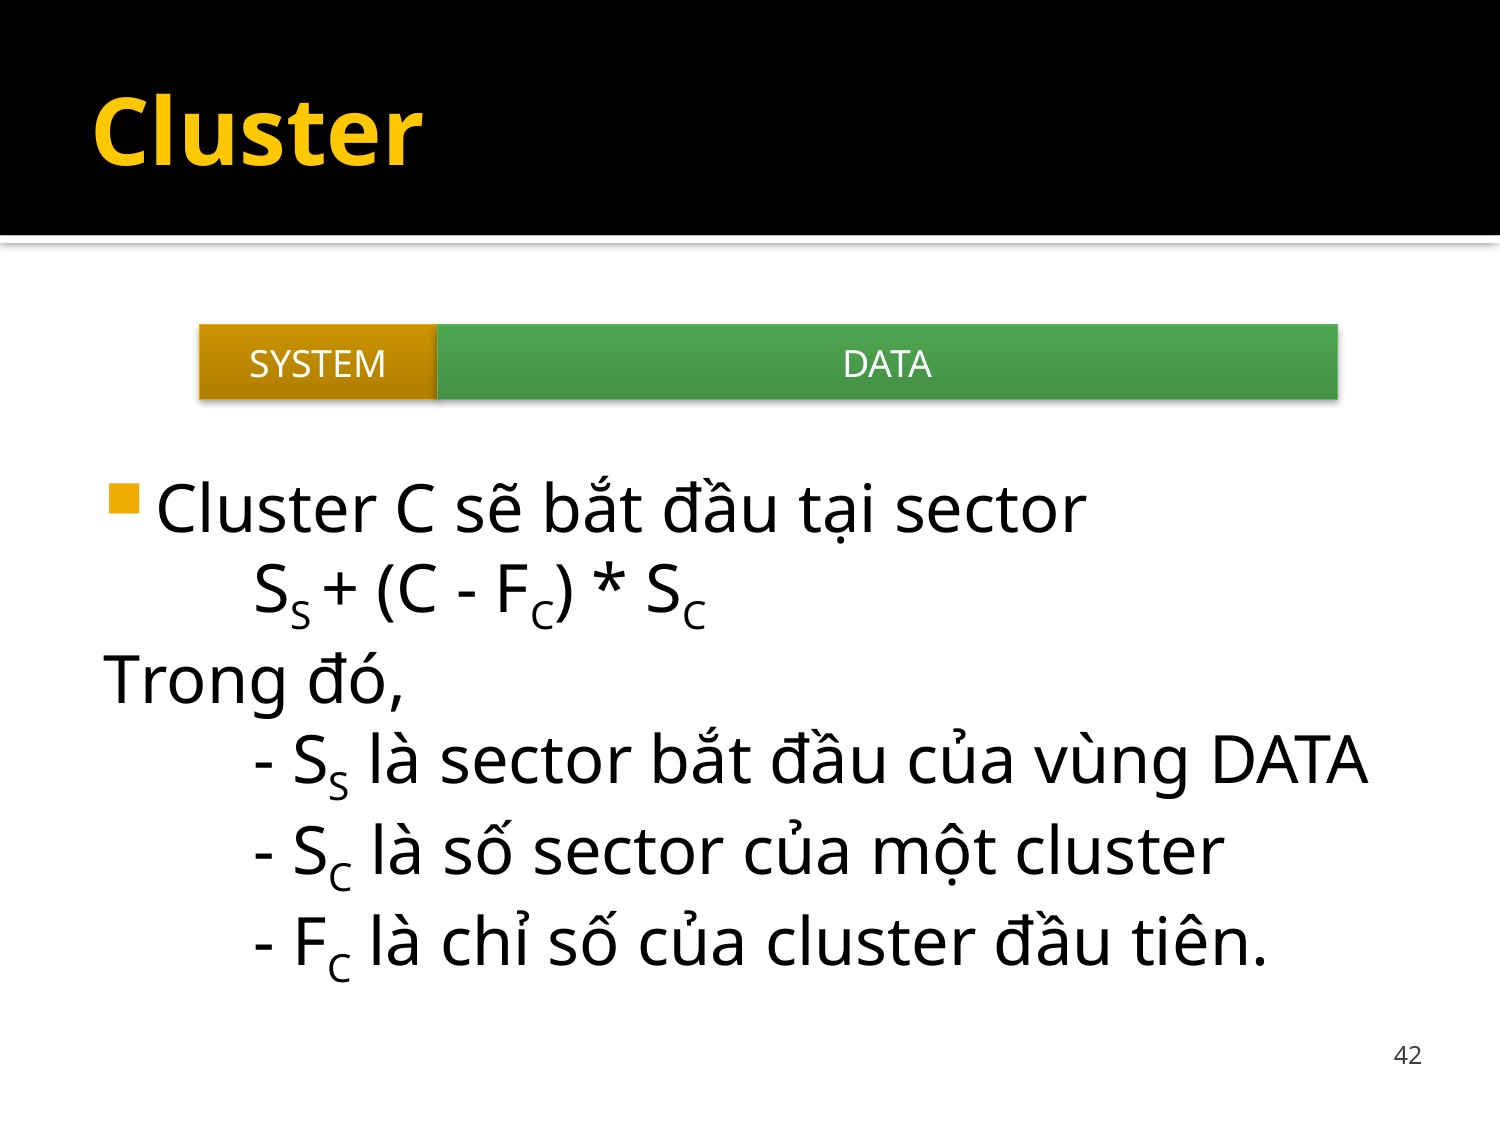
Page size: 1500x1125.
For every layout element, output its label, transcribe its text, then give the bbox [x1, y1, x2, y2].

slide_number 42 [1337, 988, 1438, 1074]
list Cluster C sẽ bắt đầu tại sector SS + (C - FC) * SC Trong đó, - SS là sector bắt đầu của vùng DATA - SC là số sector của một cluster - FC là chỉ số của cluster đầu tiên. [75, 291, 1425, 1050]
text_box DATA [437, 324, 1338, 400]
title Cluster [75, 25, 1425, 231]
text_box SYSTEM [199, 324, 436, 400]
